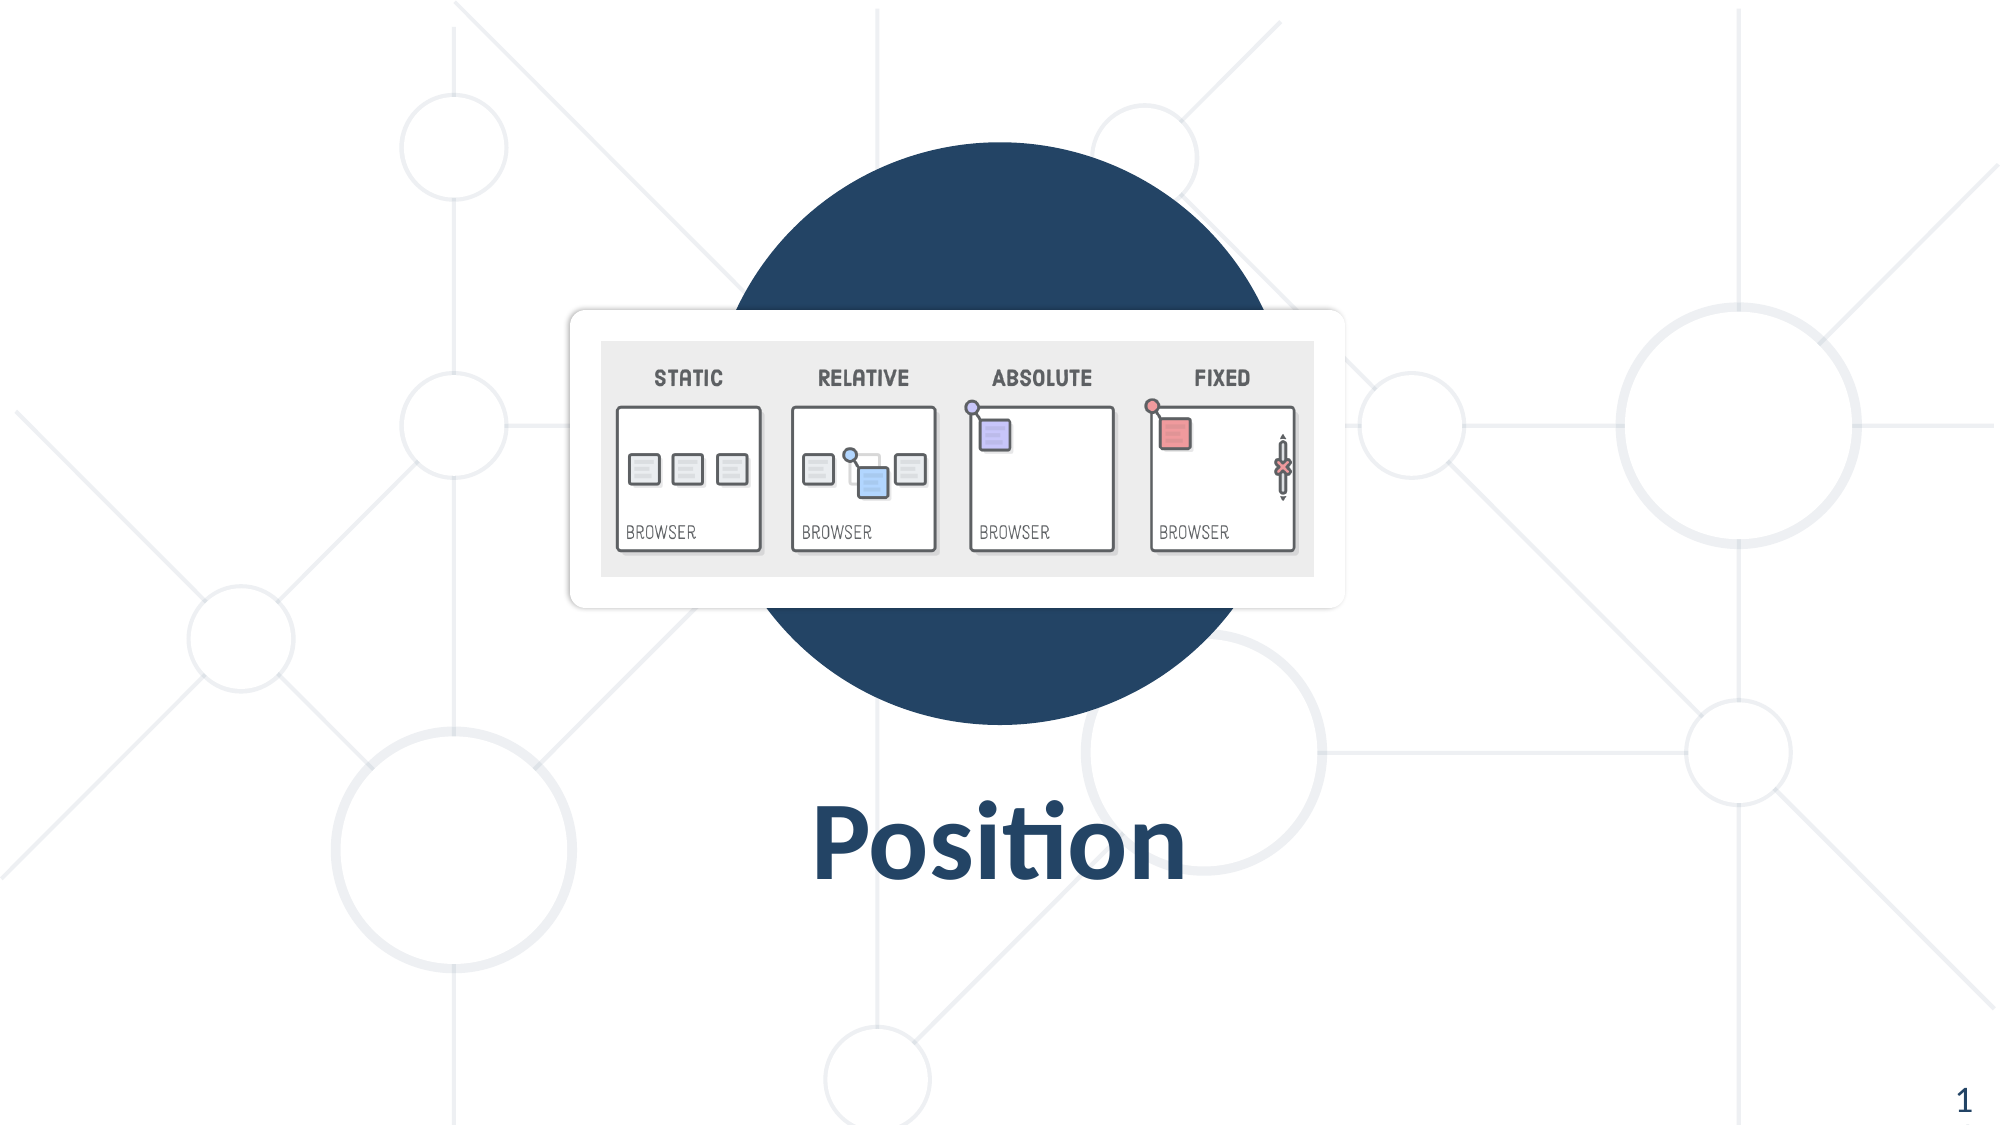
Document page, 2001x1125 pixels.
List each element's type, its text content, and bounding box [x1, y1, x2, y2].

slide_number 14 [1939, 1067, 2000, 1117]
picture [601, 340, 1314, 578]
title Position [100, 771, 1900, 898]
